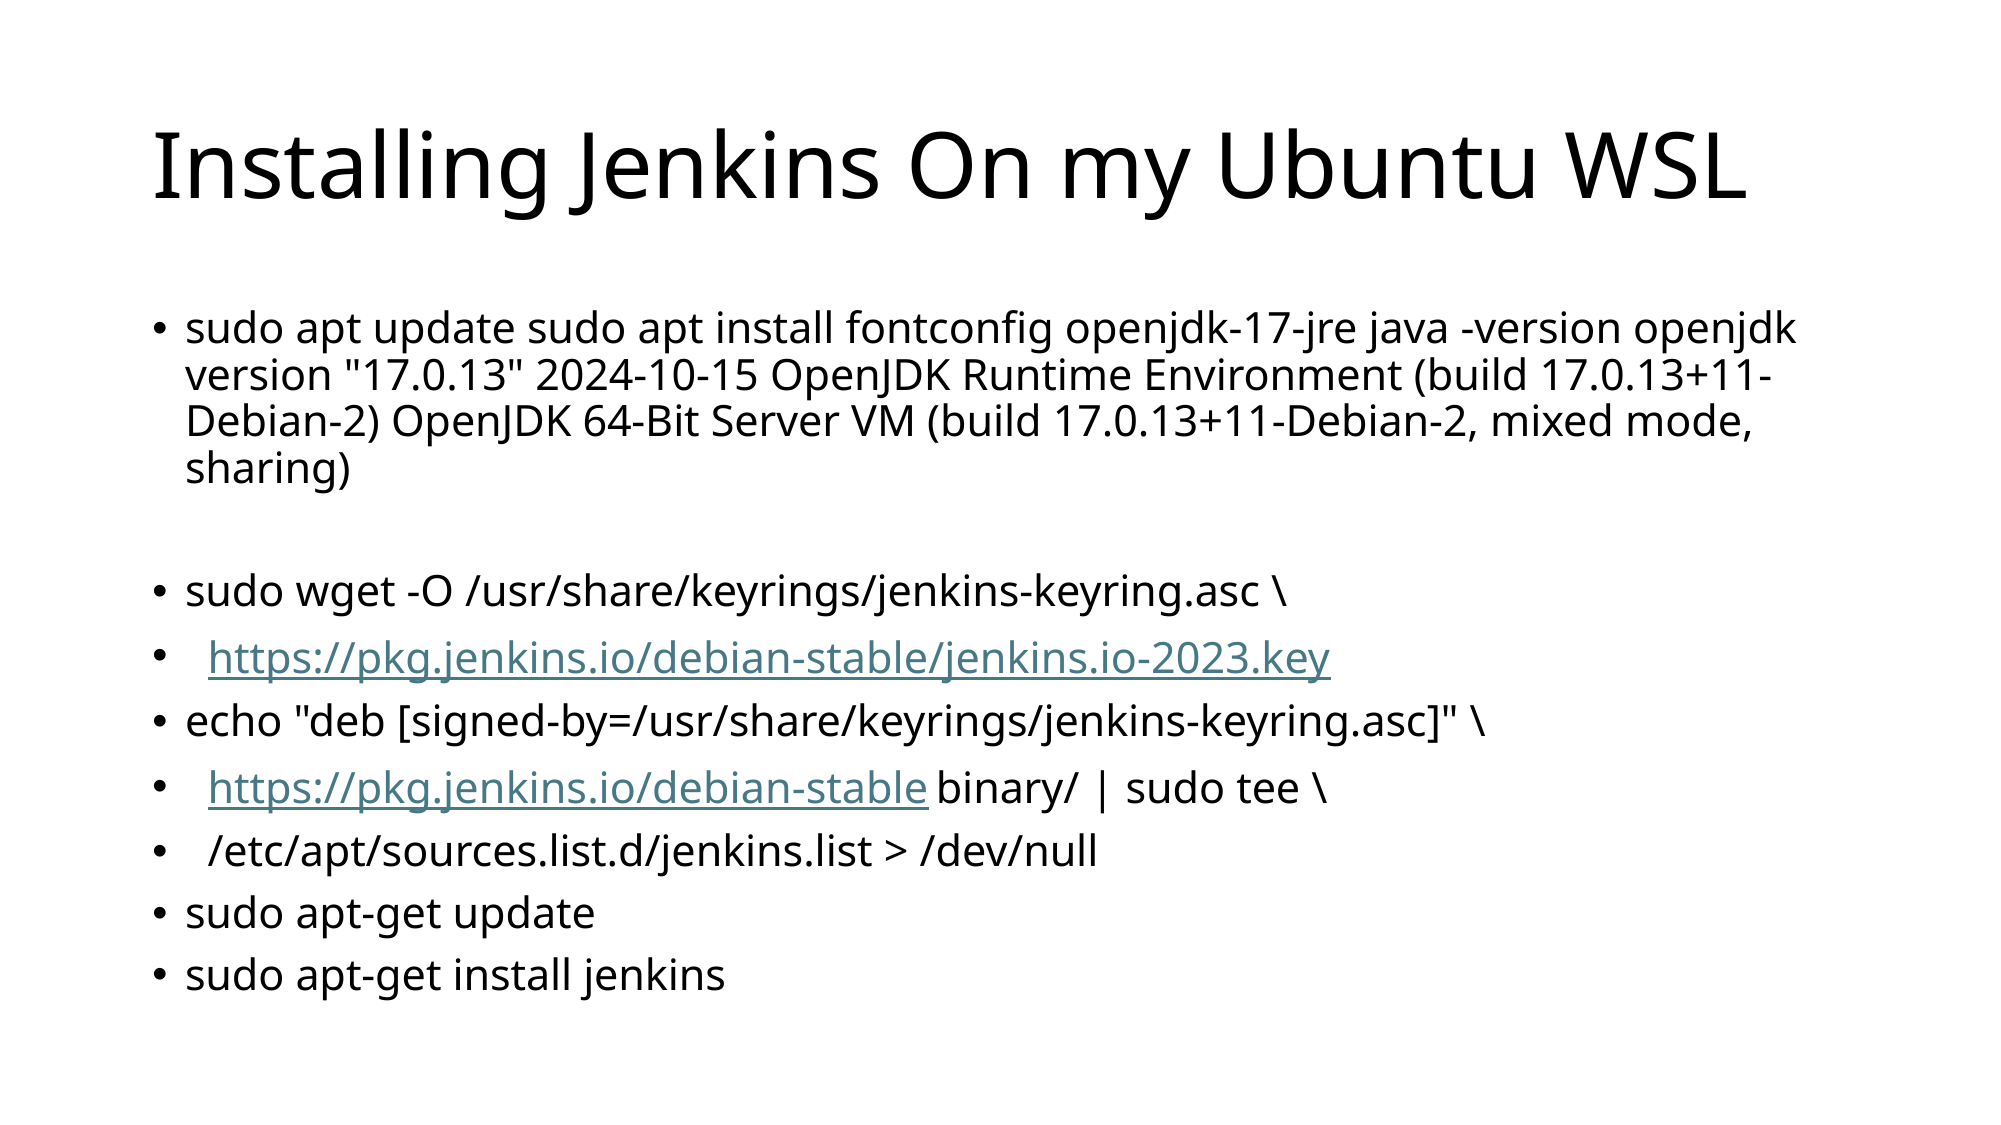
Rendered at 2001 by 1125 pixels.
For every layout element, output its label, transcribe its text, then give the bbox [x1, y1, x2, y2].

list sudo apt update sudo apt install fontconfig openjdk-17-jre java -version openjdk version "17.0.13" 2024-10-15 OpenJDK Runtime Environment (build 17.0.13+11-Debian-2) OpenJDK 64-Bit Server VM (build 17.0.13+11-Debian-2, mixed mode, sharing) sudo wget -O /usr/share/keyrings/jenkins-keyring.asc \ https://pkg.jenkins.io/debian-stable/jenkins.io-2023.key echo "deb [signed-by=/usr/share/keyrings/jenkins-keyring.asc]" \ https://pkg.jenkins.io/debian-stable binary/ | sudo tee \ /etc/apt/sources.list.d/jenkins.list > /dev/null sudo apt-get update sudo apt-get install jenkins [137, 299, 1863, 1014]
title Installing Jenkins On my Ubuntu WSL [137, 59, 1863, 278]
